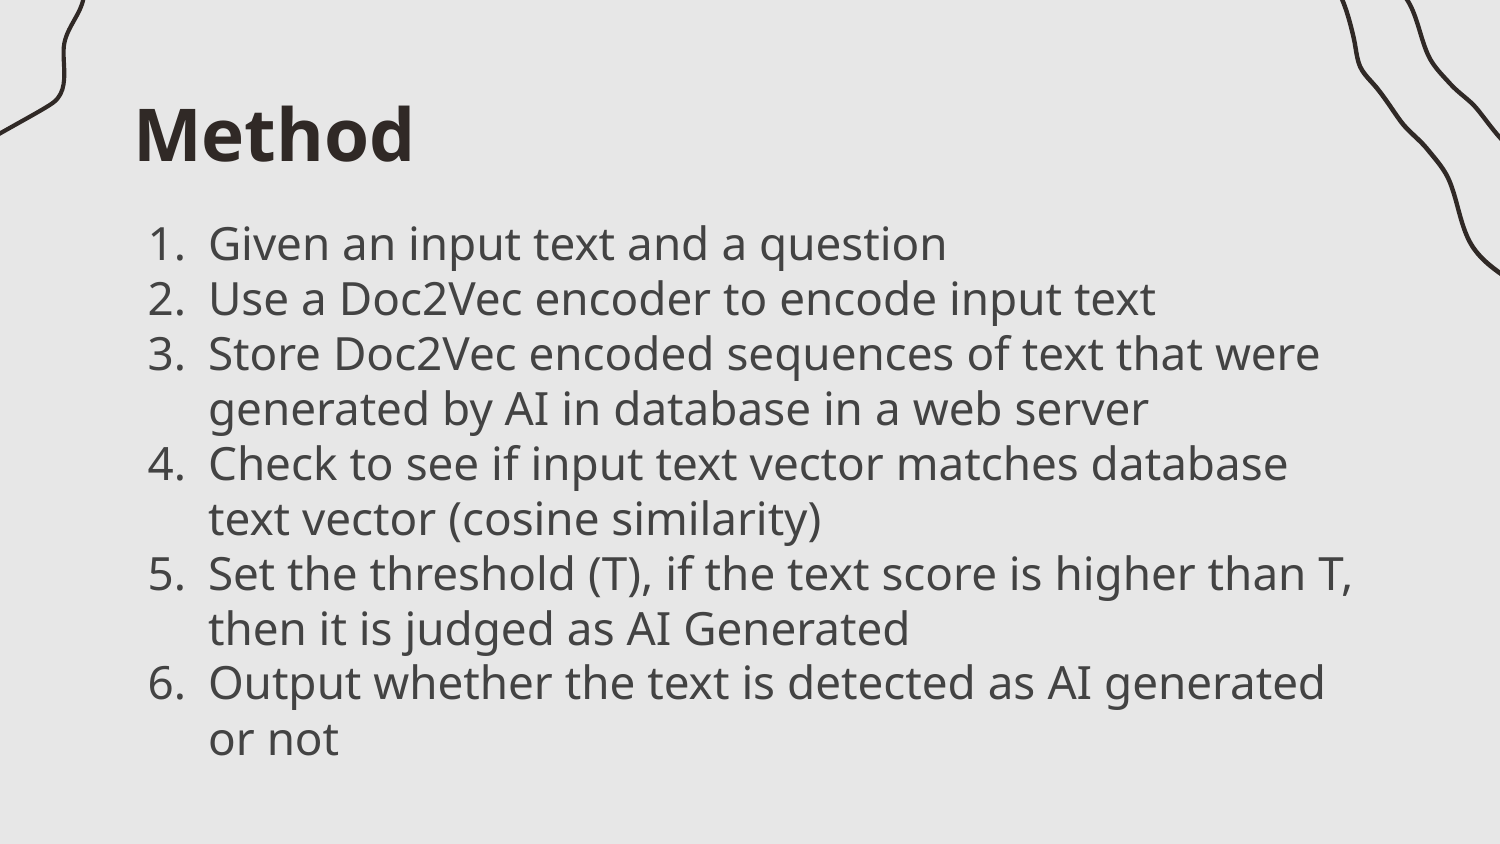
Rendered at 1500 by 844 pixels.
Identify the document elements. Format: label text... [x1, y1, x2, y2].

title Method [118, 85, 1382, 180]
list Given an input text and a question Use a Doc2Vec encoder to encode input text Store Doc2Vec encoded sequences of text that were generated by AI in database in a web server Check to see if input text vector matches database text vector (cosine similarity) Set the threshold (T), if the text score is higher than T, then it is judged as AI Generated Output whether the text is detected as AI generated or not [118, 199, 1382, 760]
